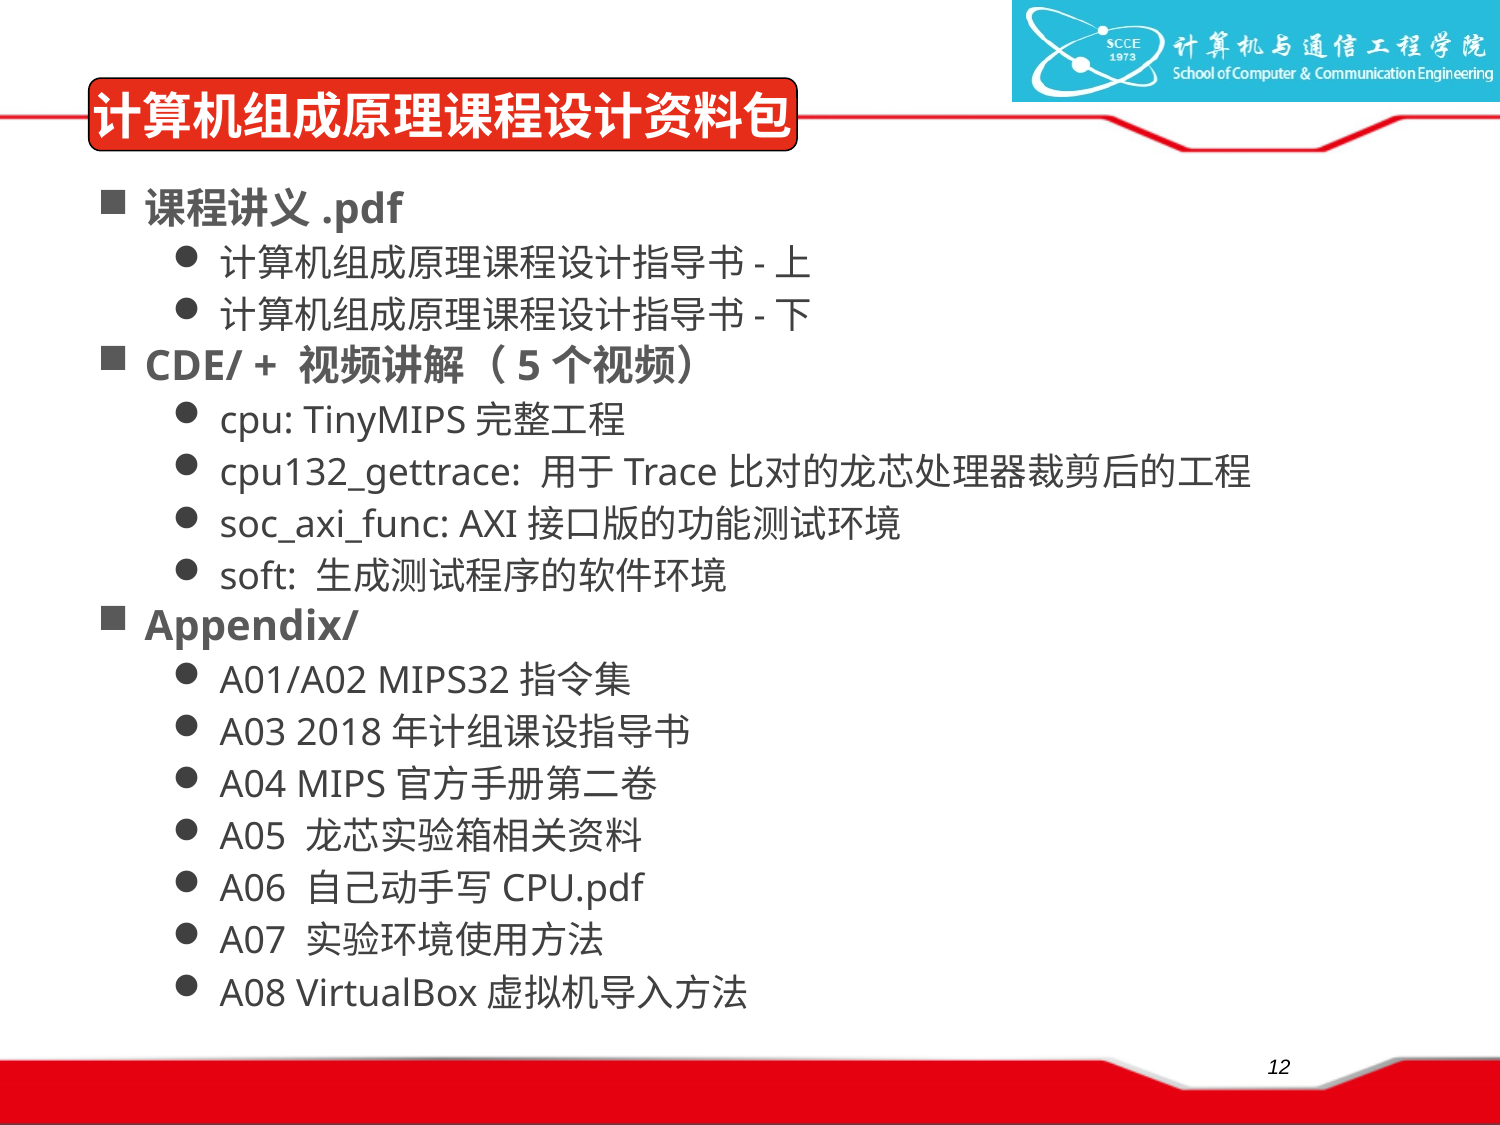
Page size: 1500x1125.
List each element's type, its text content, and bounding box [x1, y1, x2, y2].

picture [0, 0, 1500, 1125]
text_box 计算机组成原理课程设计资料包 [88, 78, 798, 151]
text_box [955, 1046, 1306, 1125]
list 课程讲义.pdf 计算机组成原理课程设计指导书-上 计算机组成原理课程设计指导书-下 CDE/ + 视频讲解（5个视频） cpu: TinyMIPS完整工程 cpu132_gettrace: 用于Trace比对的龙芯处理器裁剪后的工程 soc_axi_func: AXI接口版的功能测试环境 soft: 生成测试程序的软件环境 Appendix/ A01/A02 MIPS32指令集 A03 2018年计组课设指导书 A04 MIPS官方手册第二卷 A05 龙芯实验箱相关资料 A06 自己动手写CPU.pdf A07 实验环境使用方法 A08 VirtualBox虚拟机导入方法 [82, 172, 1418, 941]
